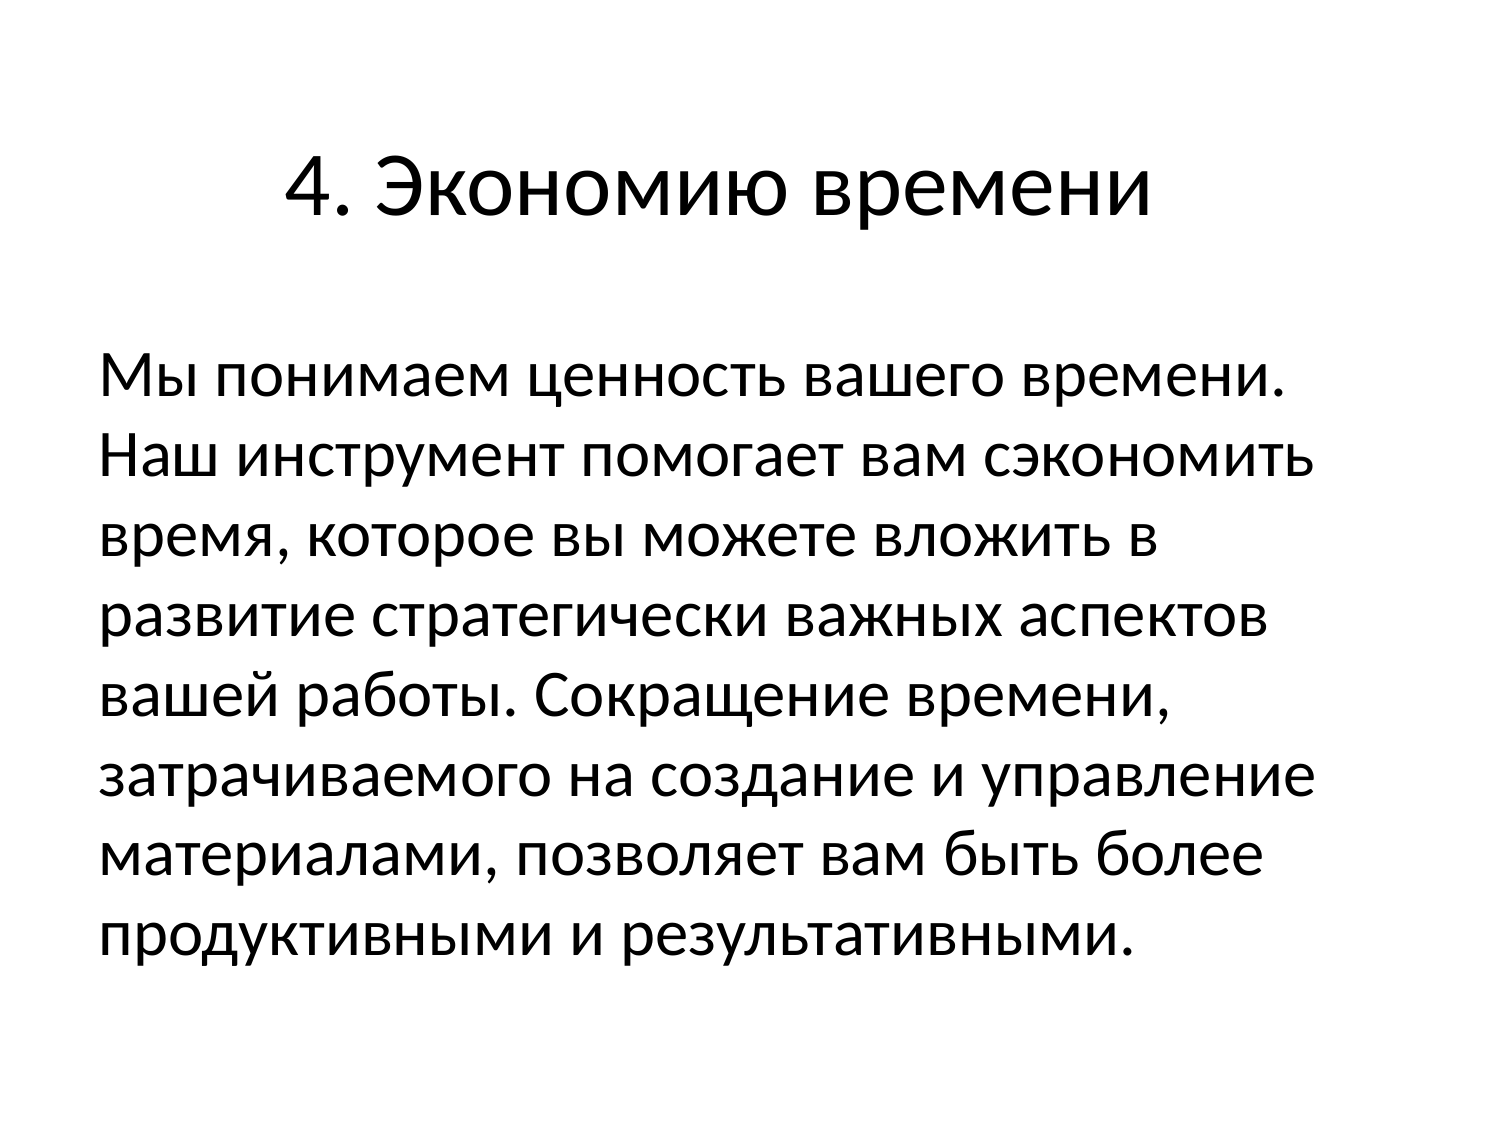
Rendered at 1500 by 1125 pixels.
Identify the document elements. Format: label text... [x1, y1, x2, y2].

title 4. Экономию времени [44, 84, 1395, 273]
list Мы понимаем ценность вашего времени. Наш инструмент помогает вам сэкономить время, которое вы можете вложить в развитие стратегически важных аспектов вашей работы. Сокращение времени, затрачиваемого на создание и управление материалами, позволяет вам быть более продуктивными и результативными. [83, 321, 1434, 750]
